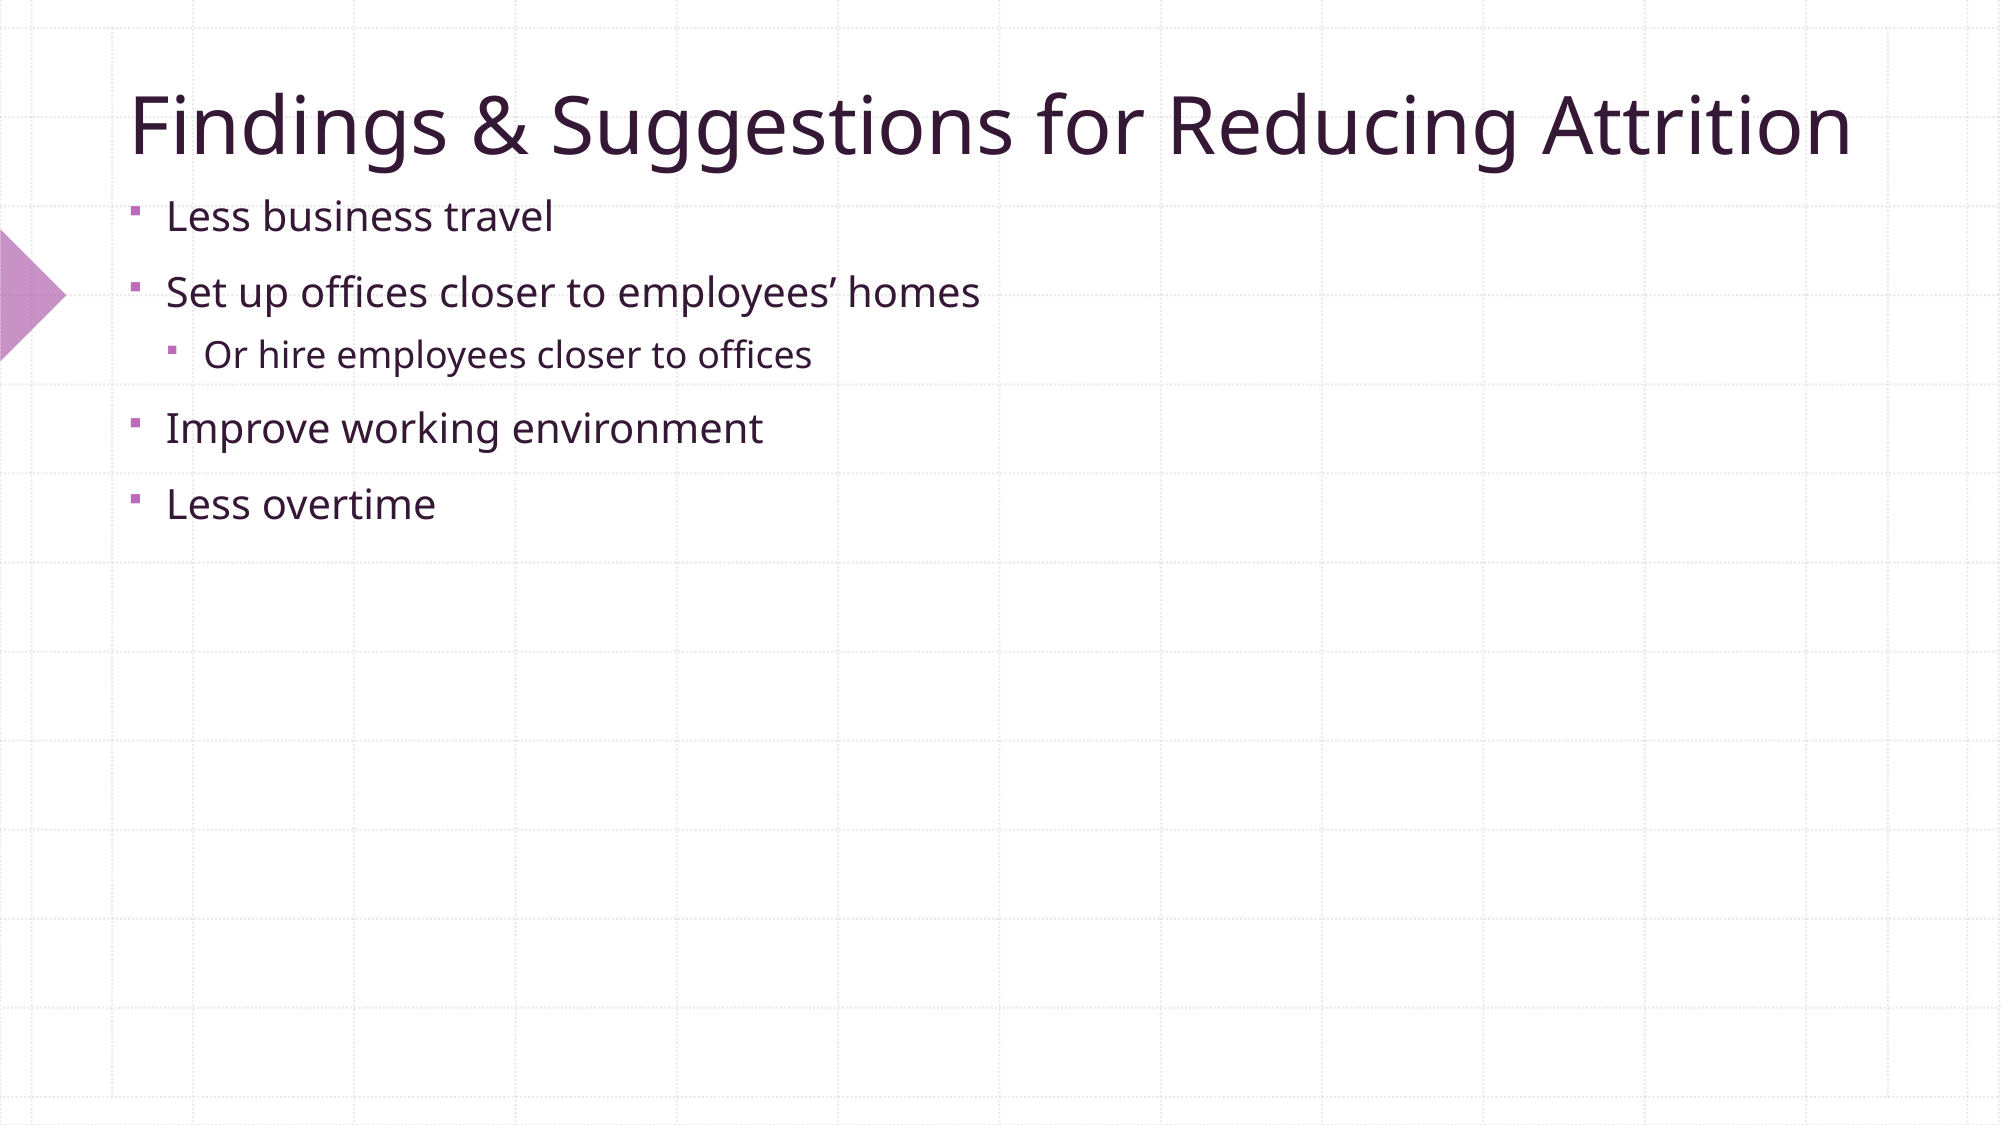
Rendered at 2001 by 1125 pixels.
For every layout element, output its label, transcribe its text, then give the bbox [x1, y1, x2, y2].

title Findings & Suggestions for Reducing Attrition [113, 60, 1887, 178]
list Less business travel Set up offices closer to employees’ homes Or hire employees closer to offices Improve working environment Less overtime [113, 177, 1808, 969]
